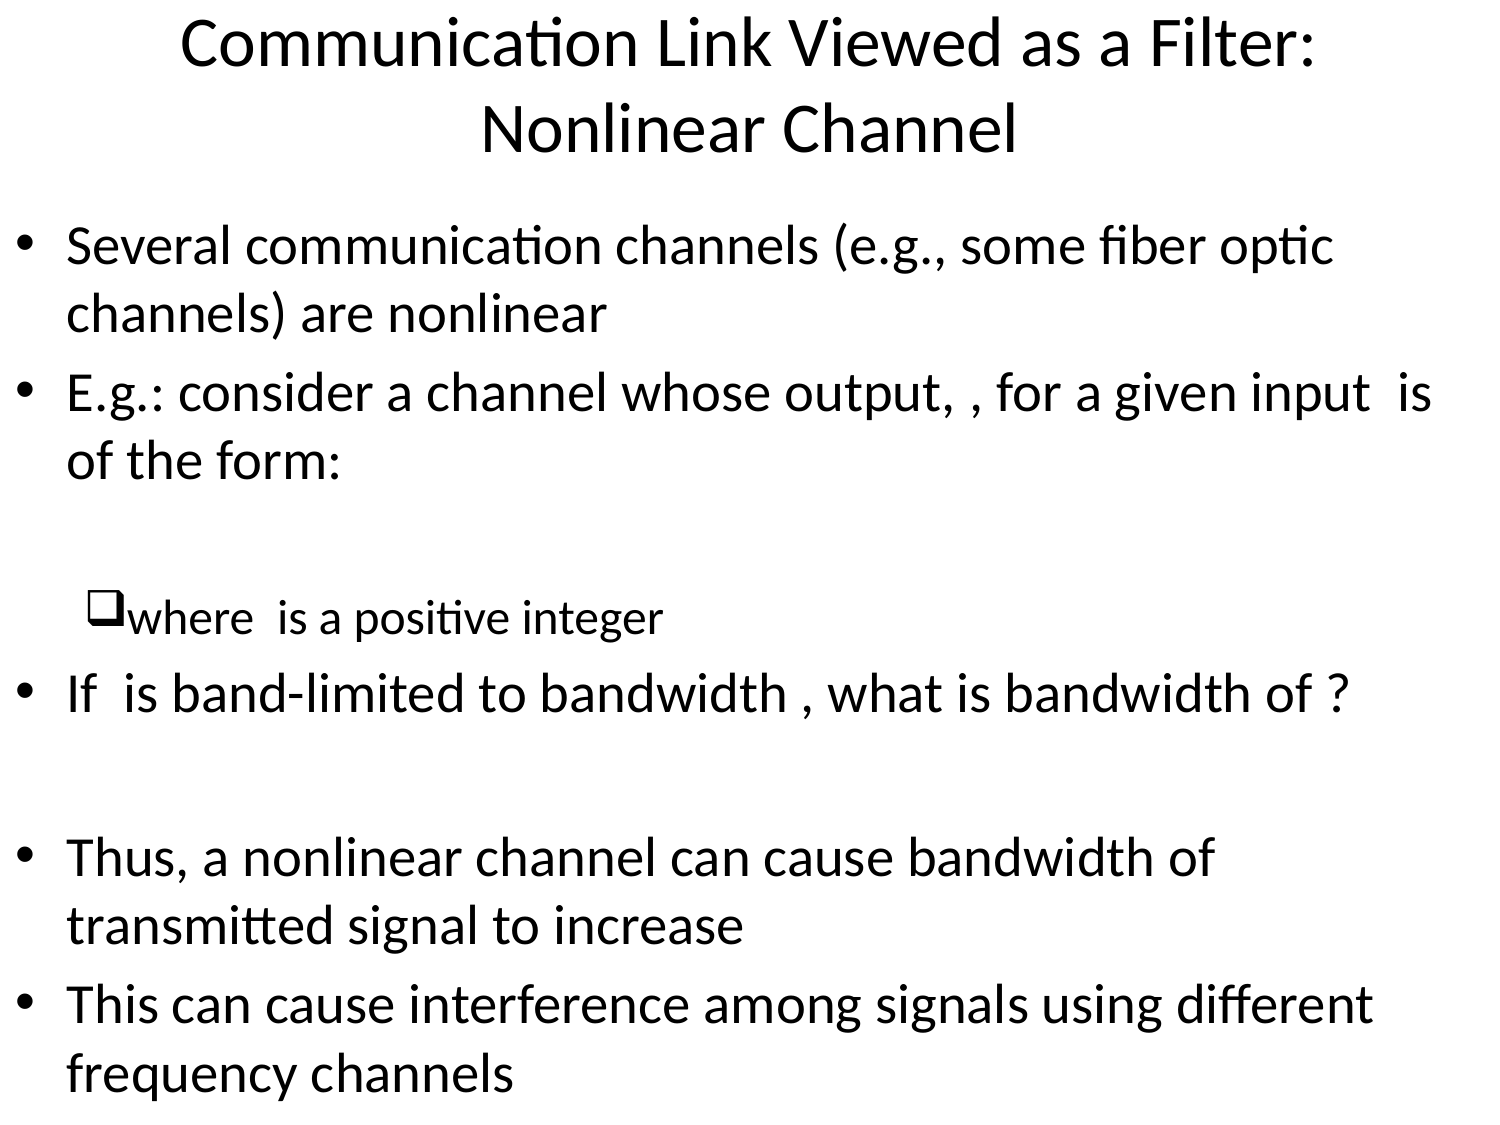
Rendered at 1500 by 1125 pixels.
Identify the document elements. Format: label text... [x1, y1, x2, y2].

title Communication Link Viewed as a Filter: Nonlinear Channel [75, 0, 1425, 175]
